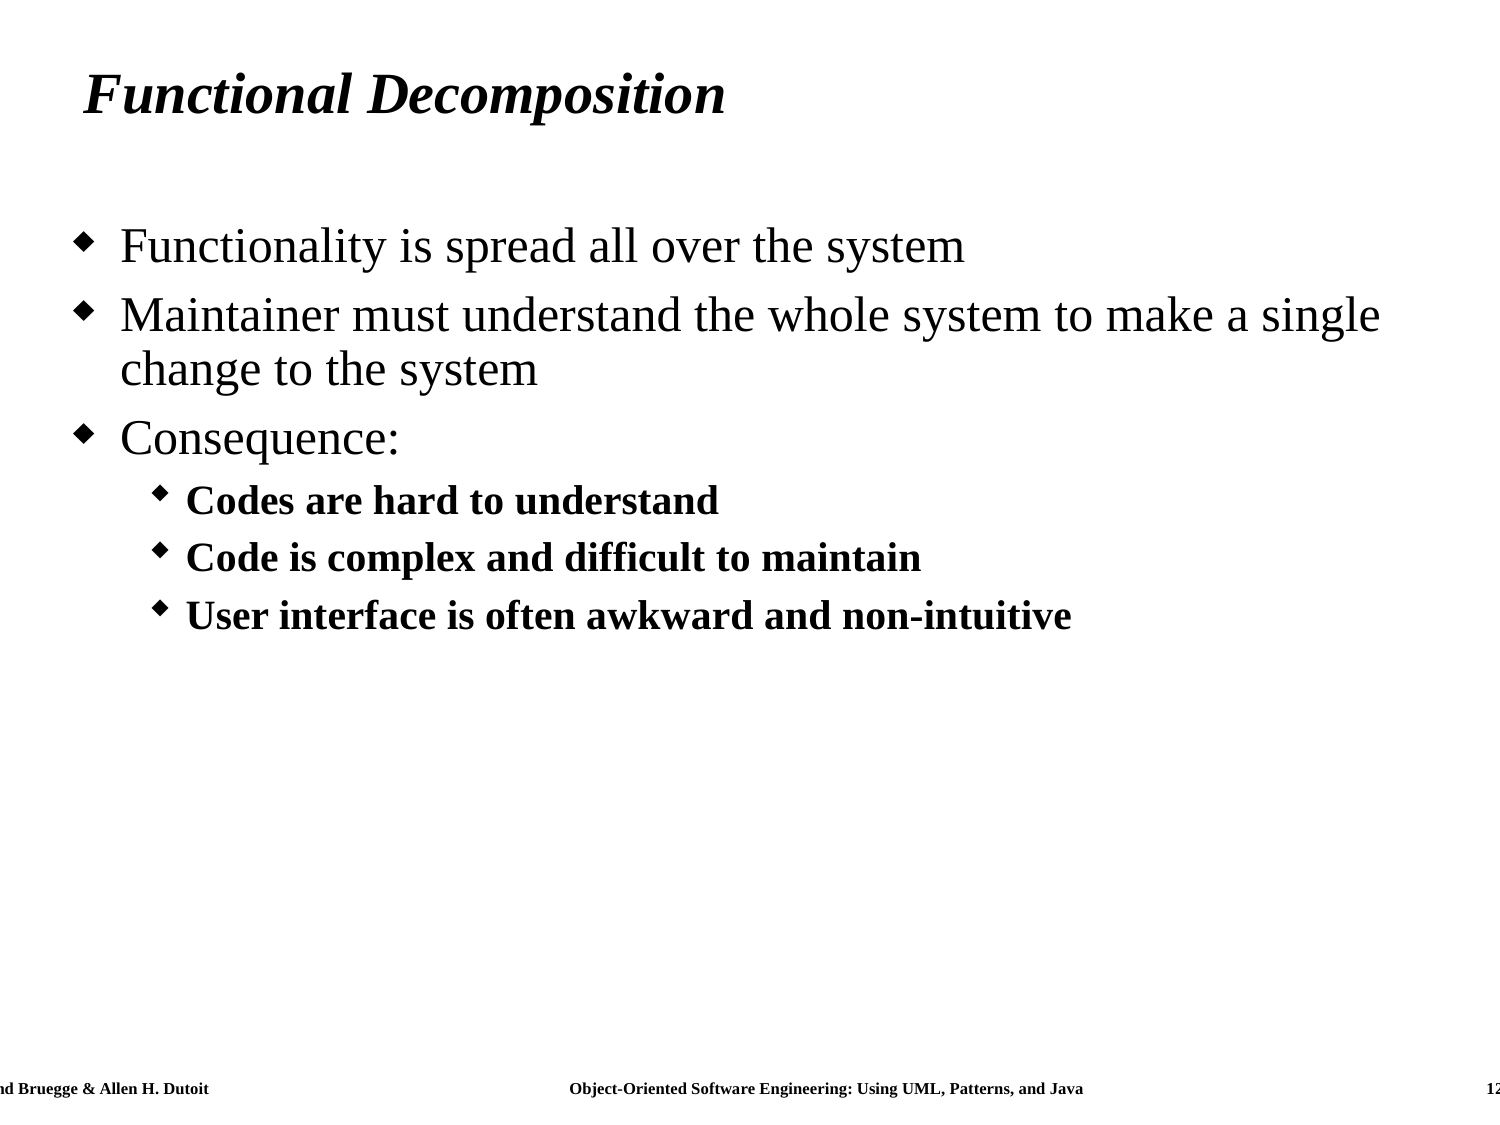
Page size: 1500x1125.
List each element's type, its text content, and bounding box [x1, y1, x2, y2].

title Functional Decomposition [68, 35, 1407, 153]
list Functionality is spread all over the system Maintainer must understand the whole system to make a single change to the system Consequence: Codes are hard to understand Code is complex and difficult to maintain User interface is often awkward and non-intuitive [57, 211, 1414, 1021]
